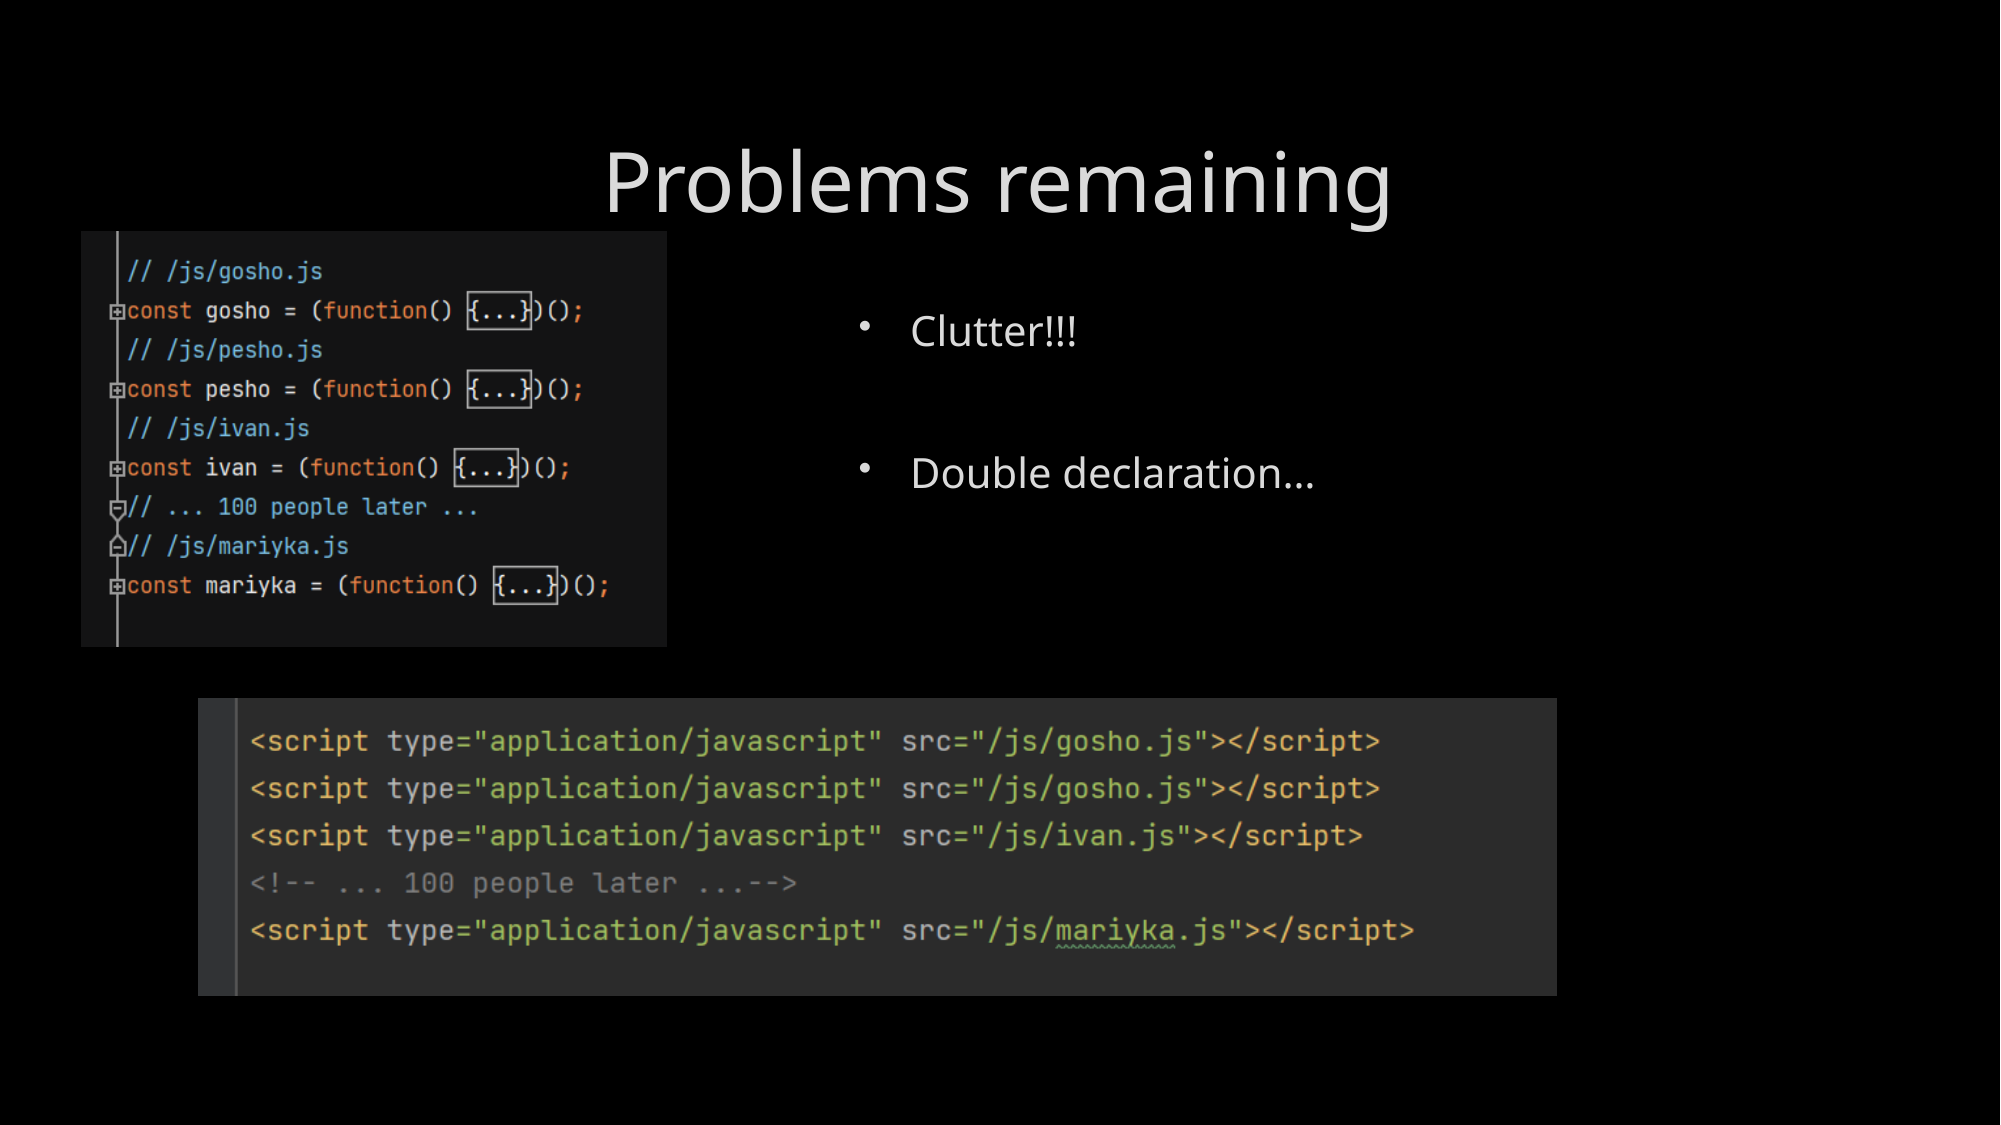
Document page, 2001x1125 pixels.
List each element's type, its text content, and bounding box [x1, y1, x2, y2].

list Clutter!!! Double declaration… [838, 297, 1606, 595]
title Problems remaining [149, 99, 1849, 260]
picture [81, 231, 667, 648]
picture [198, 698, 1558, 996]
